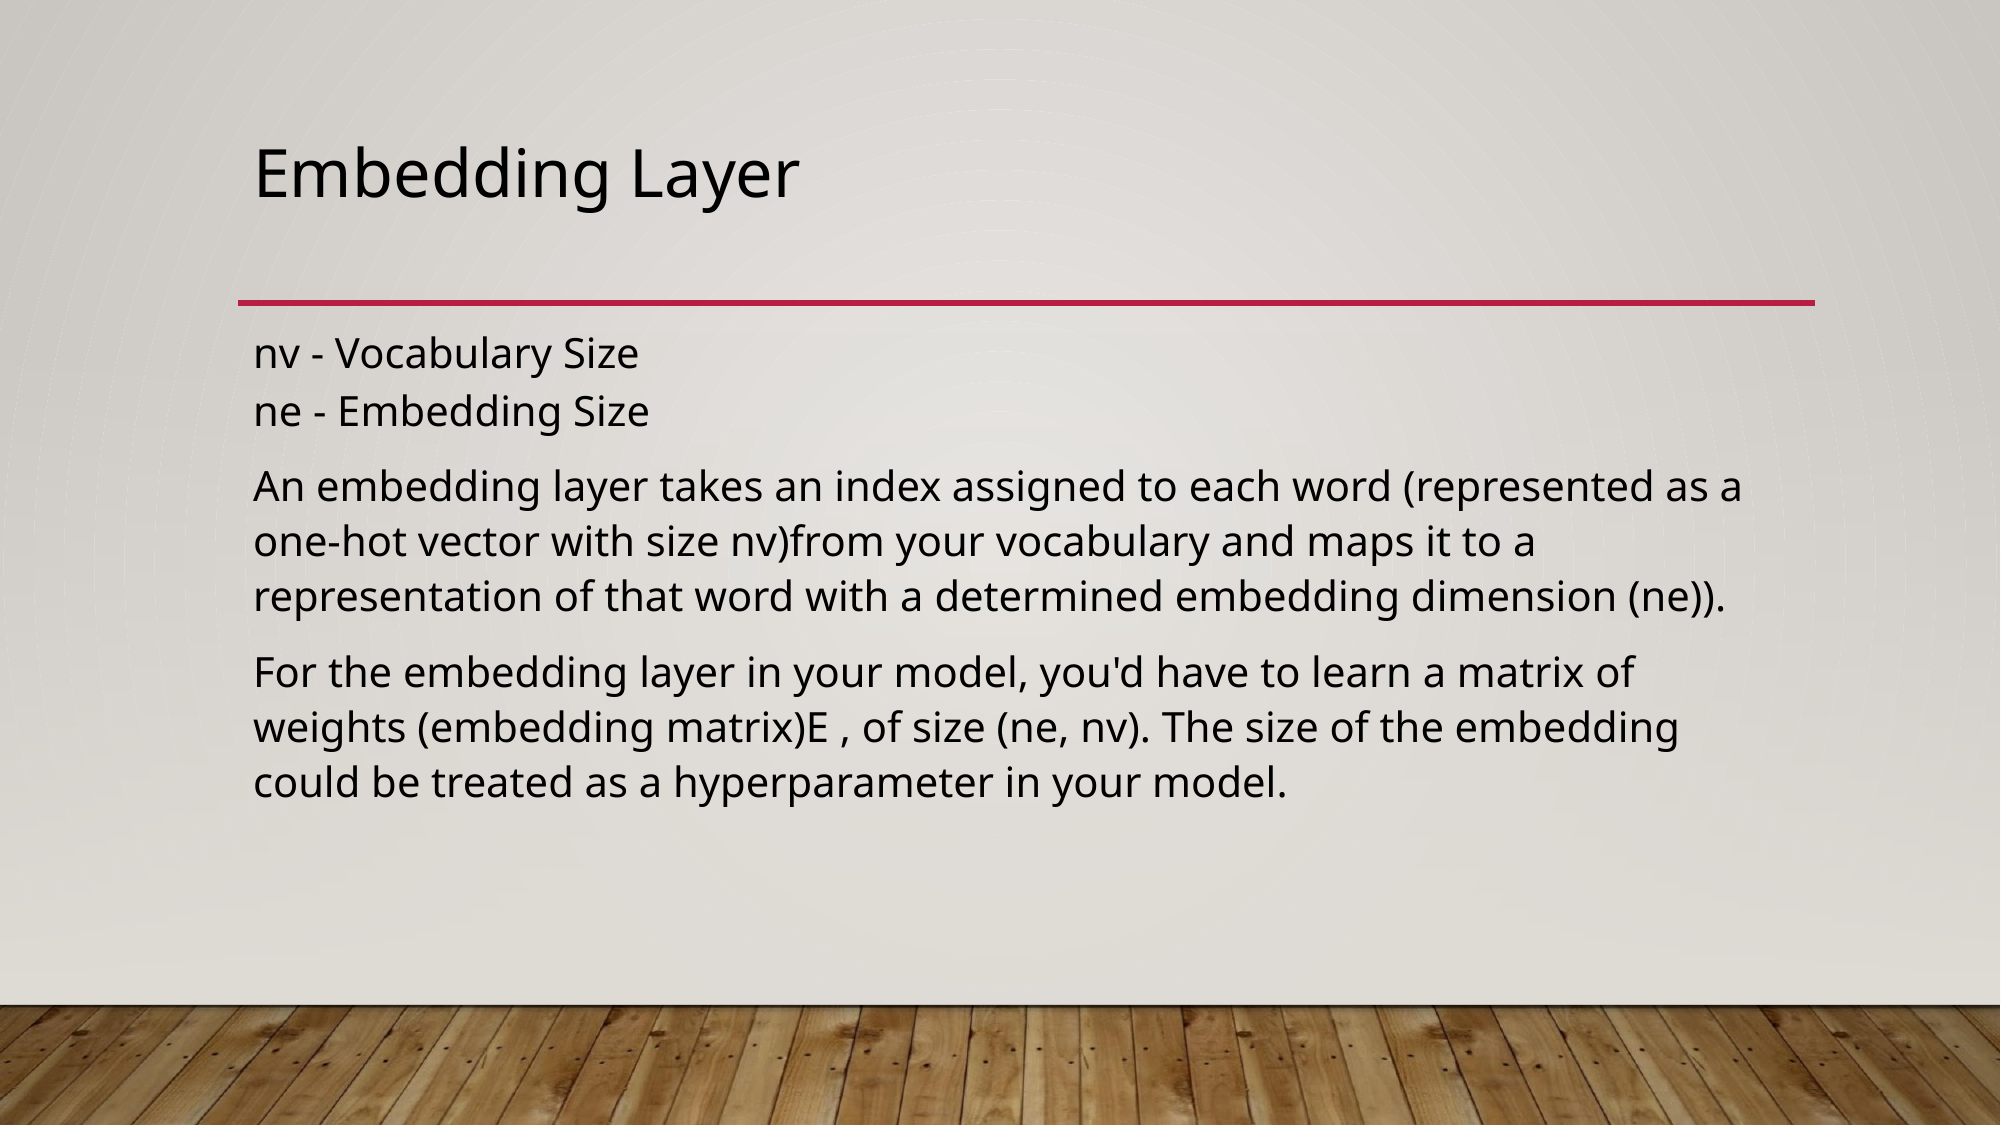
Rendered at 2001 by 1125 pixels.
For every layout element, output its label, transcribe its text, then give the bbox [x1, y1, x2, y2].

title Embedding Layer [238, 131, 1814, 305]
picture [0, 1005, 2000, 1125]
list nv - Vocabulary Size ne - Embedding Size An embedding layer takes an index assigned to each word (represented as a one-hot vector with size nv)from your vocabulary and maps it to a representation of that word with a determined embedding dimension (ne)). For the embedding layer in your model, you'd have to learn a matrix of weights (embedding matrix)E , of size (ne, nv). The size of the embedding could be treated as a hyperparameter in your model. [238, 330, 1814, 897]
